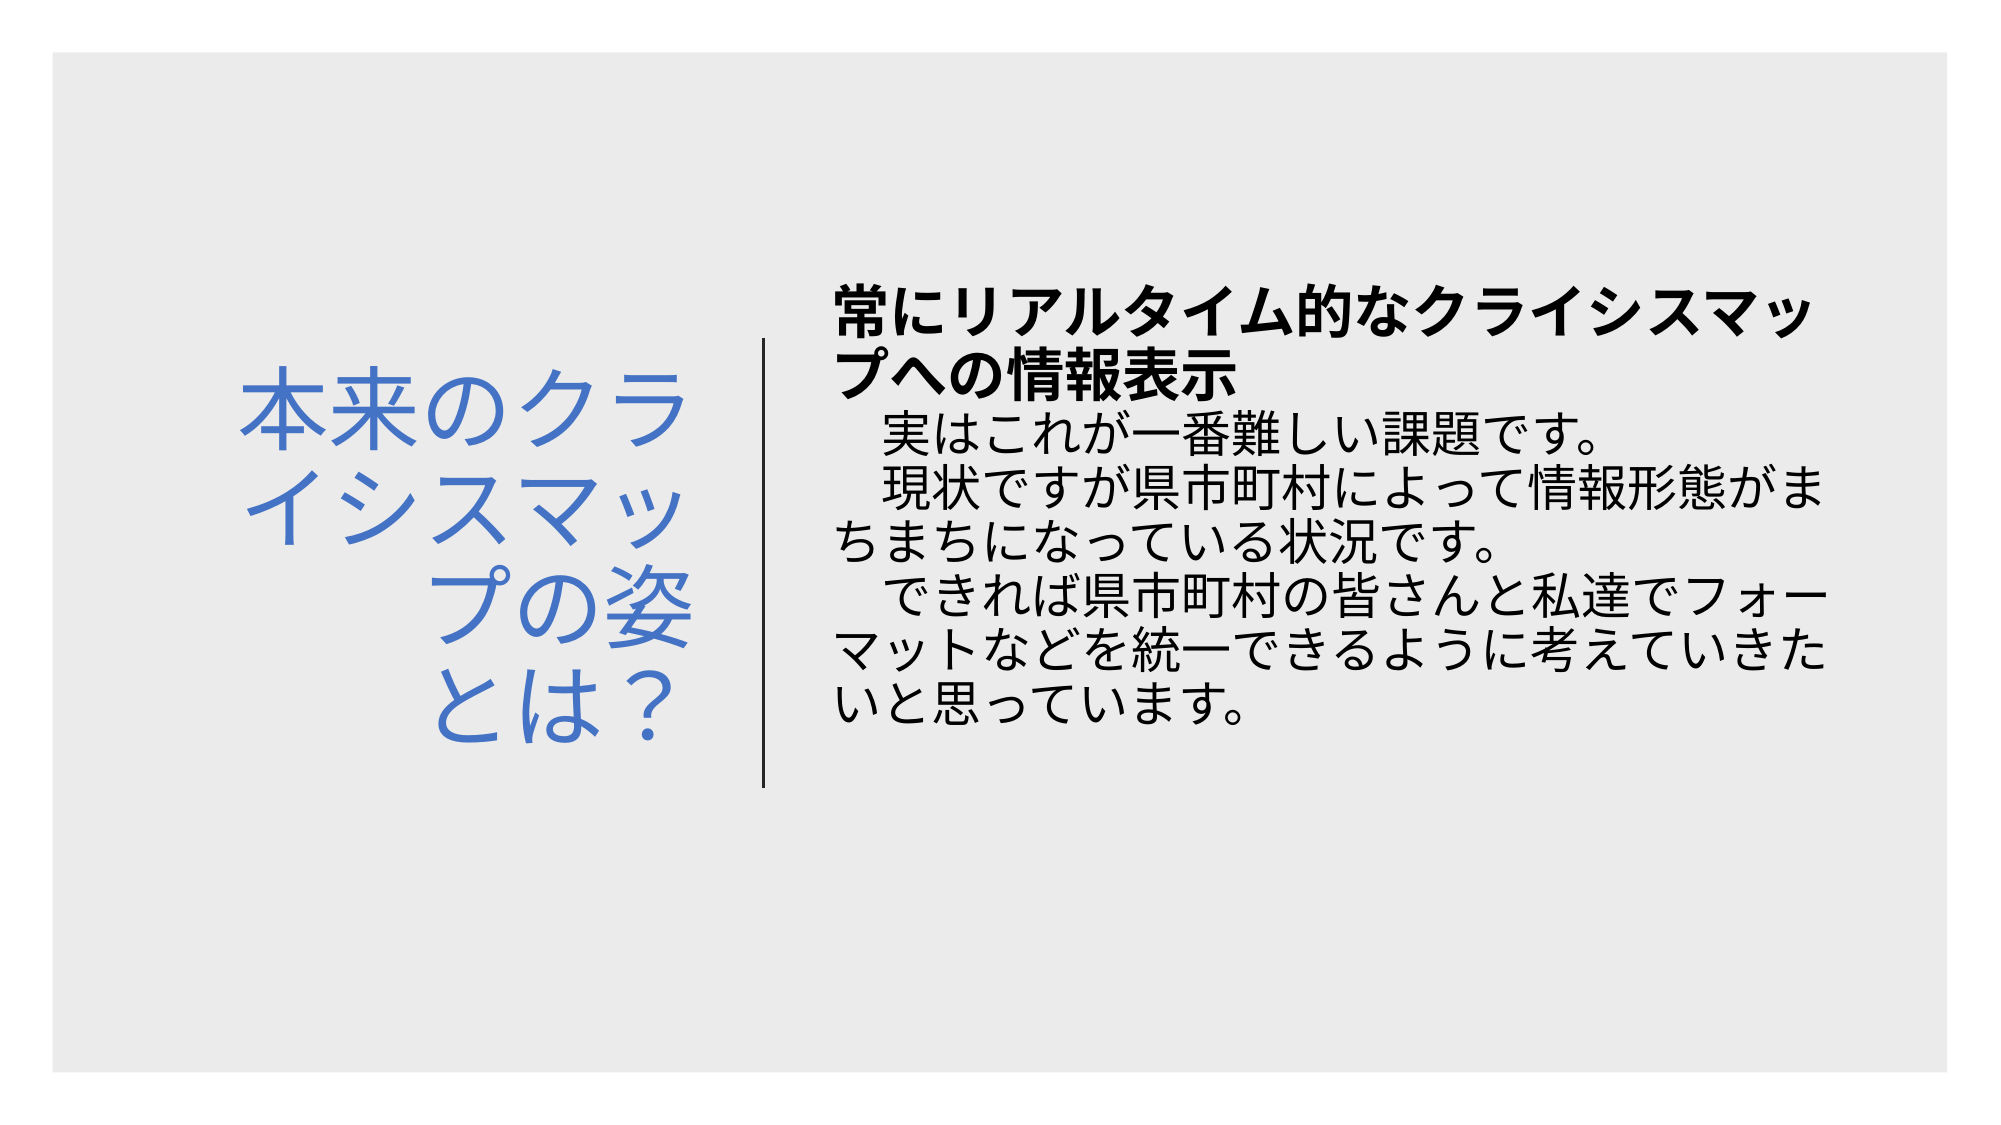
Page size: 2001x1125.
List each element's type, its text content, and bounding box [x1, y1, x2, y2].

title 本来のクライシスマップの姿 とは？ [137, 158, 711, 967]
text_box [52, 51, 1948, 1073]
list 常にリアルタイム的なクライシスマップへの情報表示 実はこれが一番難しい課題です。 現状ですが県市町村によって情報形態がまちまちになっている状況です。 できれば県市町村の皆さんと私達でフォーマットなどを統一できるように考えていきたいと思っています。 [816, 158, 1863, 967]
